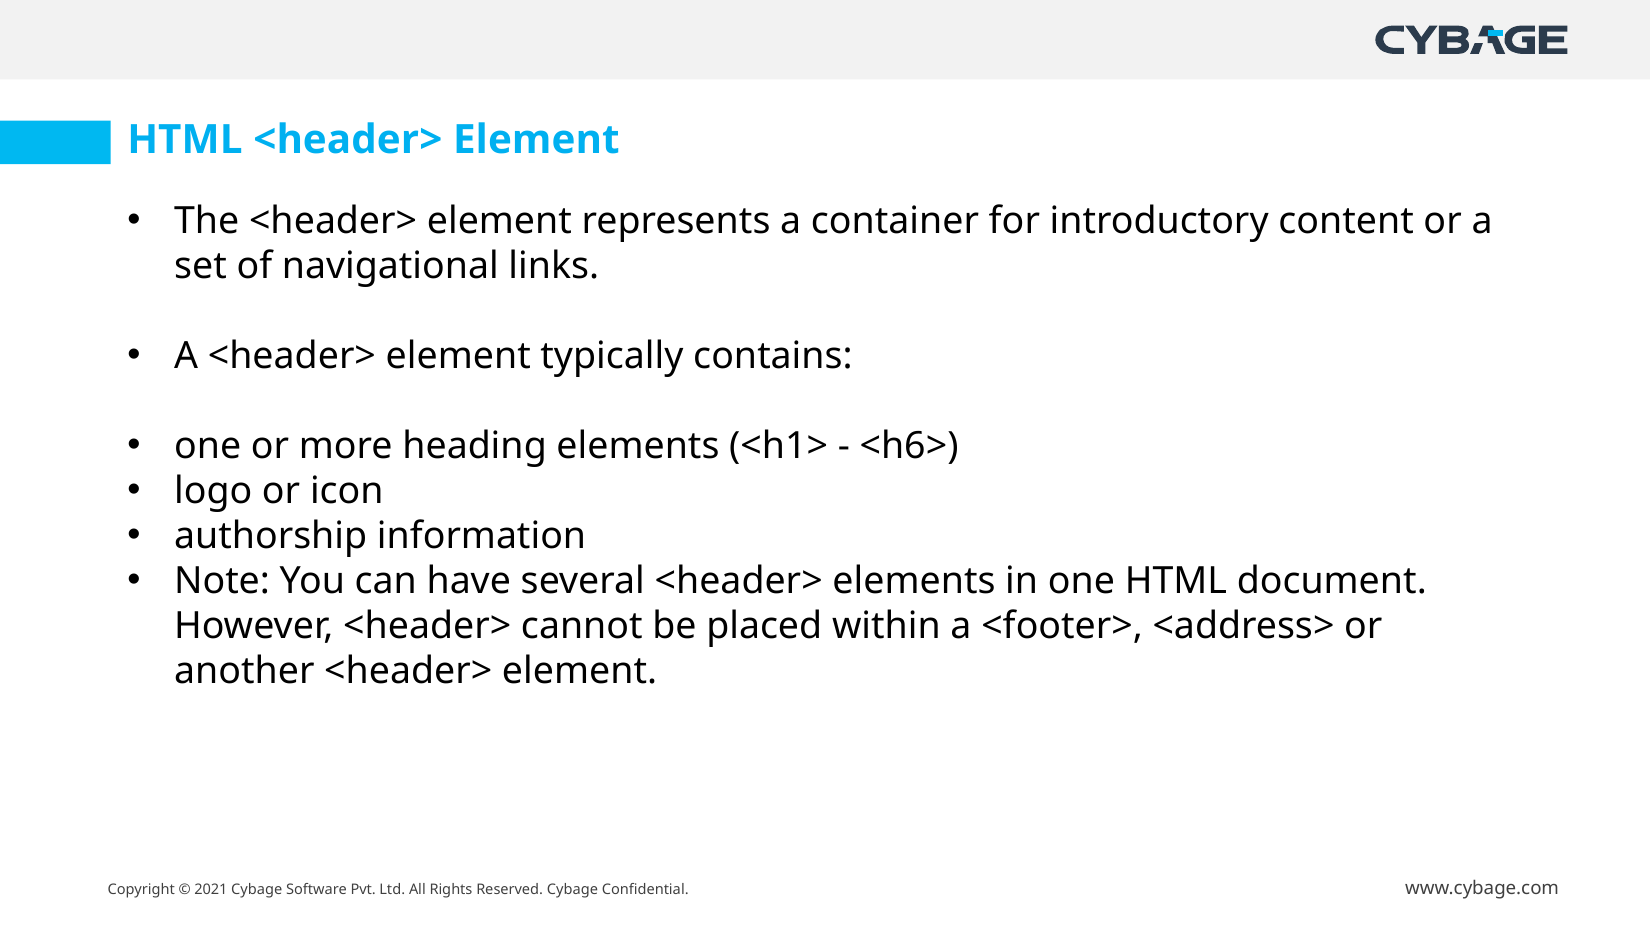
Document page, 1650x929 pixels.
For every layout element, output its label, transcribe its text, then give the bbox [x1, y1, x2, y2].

text_box HTML <header> Element [110, 104, 775, 180]
text_box The <header> element represents a container for introductory content or a set of navigational links. A <header> element typically contains: one or more heading elements (<h1> - <h6>) logo or icon authorship information Note: You can have several <header> elements in one HTML document. However, <header> cannot be placed within a <footer>, <address> or another <header> element. [110, 187, 1511, 805]
text_box [0, 118, 110, 166]
